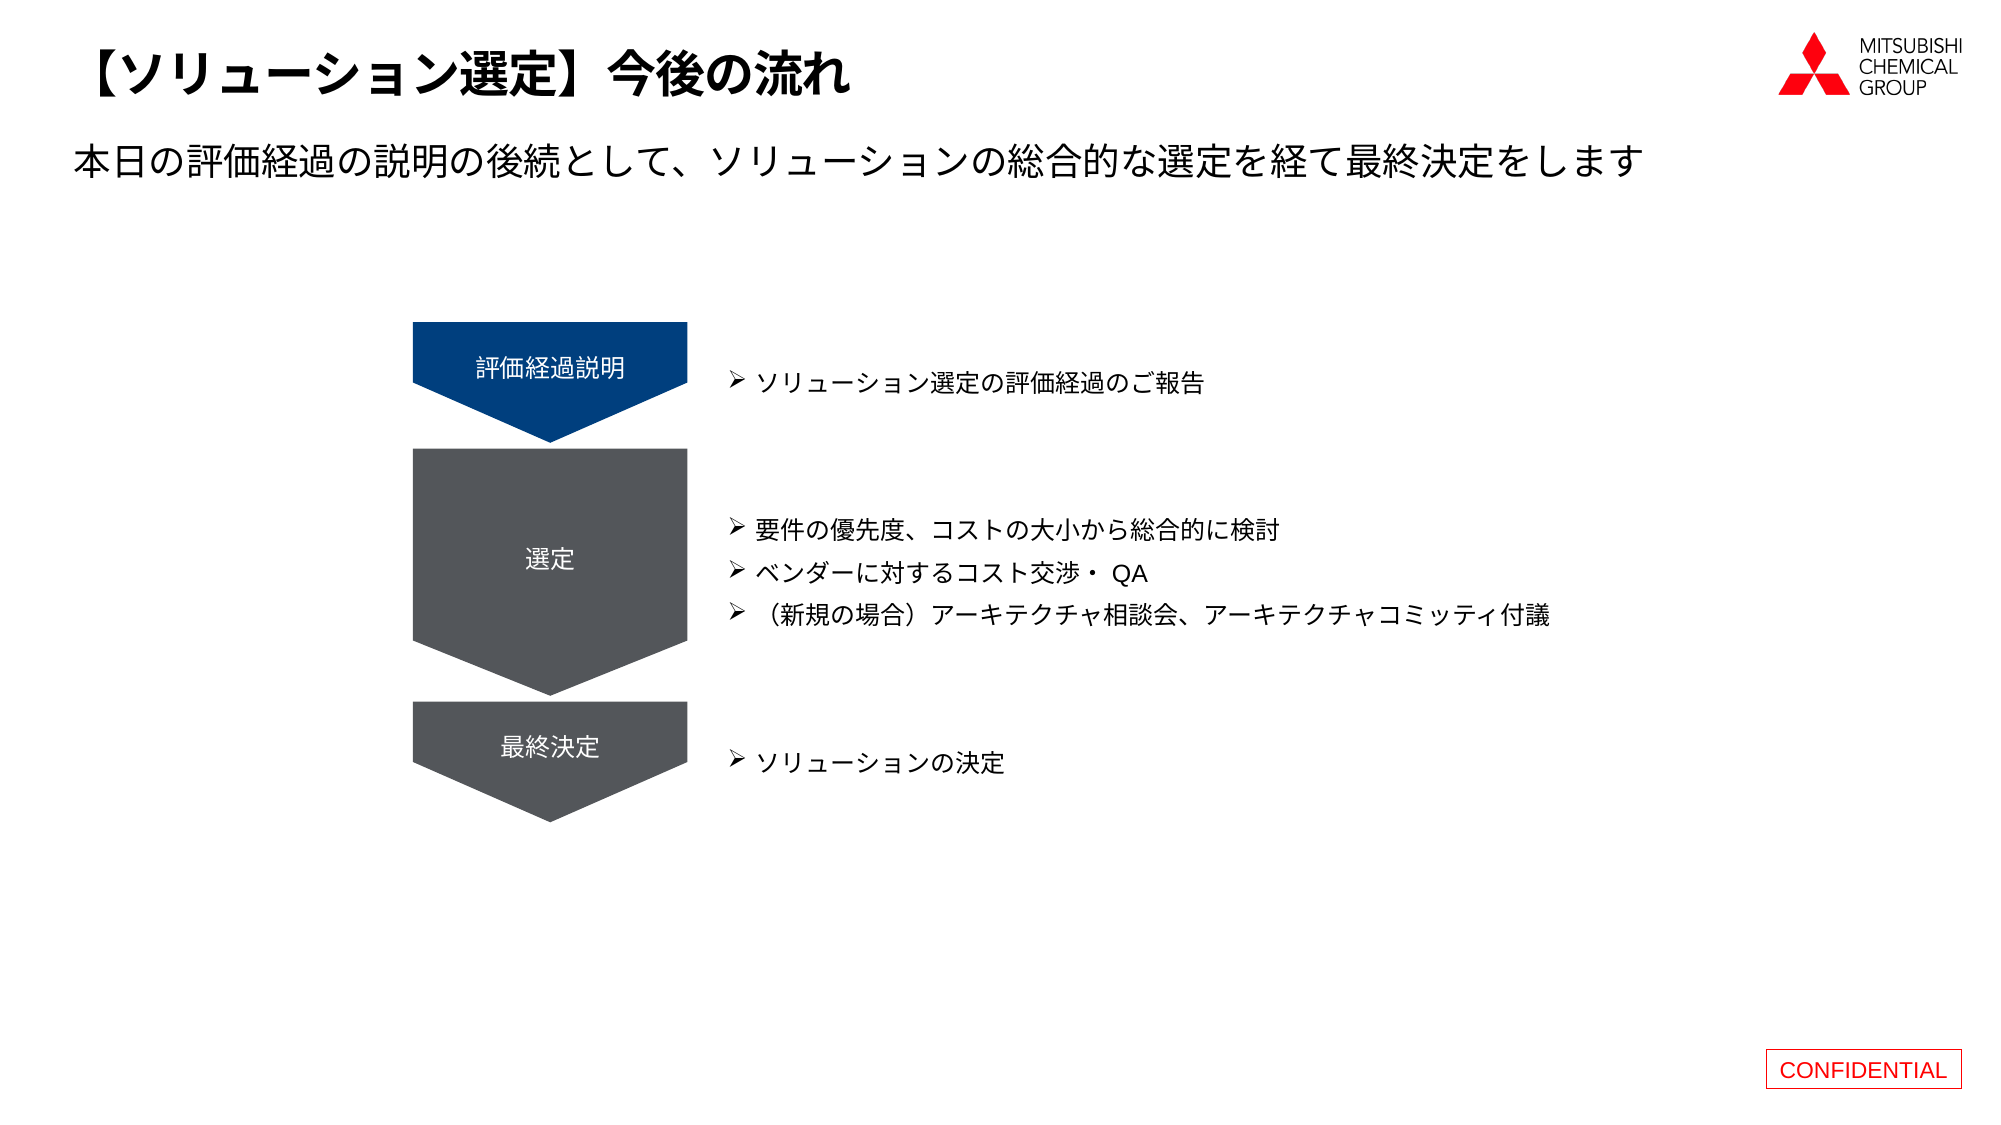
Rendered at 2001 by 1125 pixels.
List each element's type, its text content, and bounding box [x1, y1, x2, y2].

text_box 選定 [412, 448, 688, 697]
title 【ソリューション選定】今後の流れ [67, 41, 1598, 102]
text_box 最終決定 [412, 701, 688, 823]
text_box 評価経過説明 [412, 321, 688, 444]
text_box ソリューション選定の評価経過のご報告 [721, 322, 1639, 443]
picture [1753, 10, 1990, 120]
text_box 本日の評価経過の説明の後続として、ソリューションの総合的な選定を経て最終決定をします [67, 102, 1953, 220]
text_box ソリューションの決定 [721, 701, 1639, 823]
text_box 要件の優先度、コストの大小から総合的に検討 ベンダーに対するコスト交渉・QA （新規の場合）アーキテクチャ相談会、アーキテクチャコミッティ付議 [721, 448, 1639, 696]
